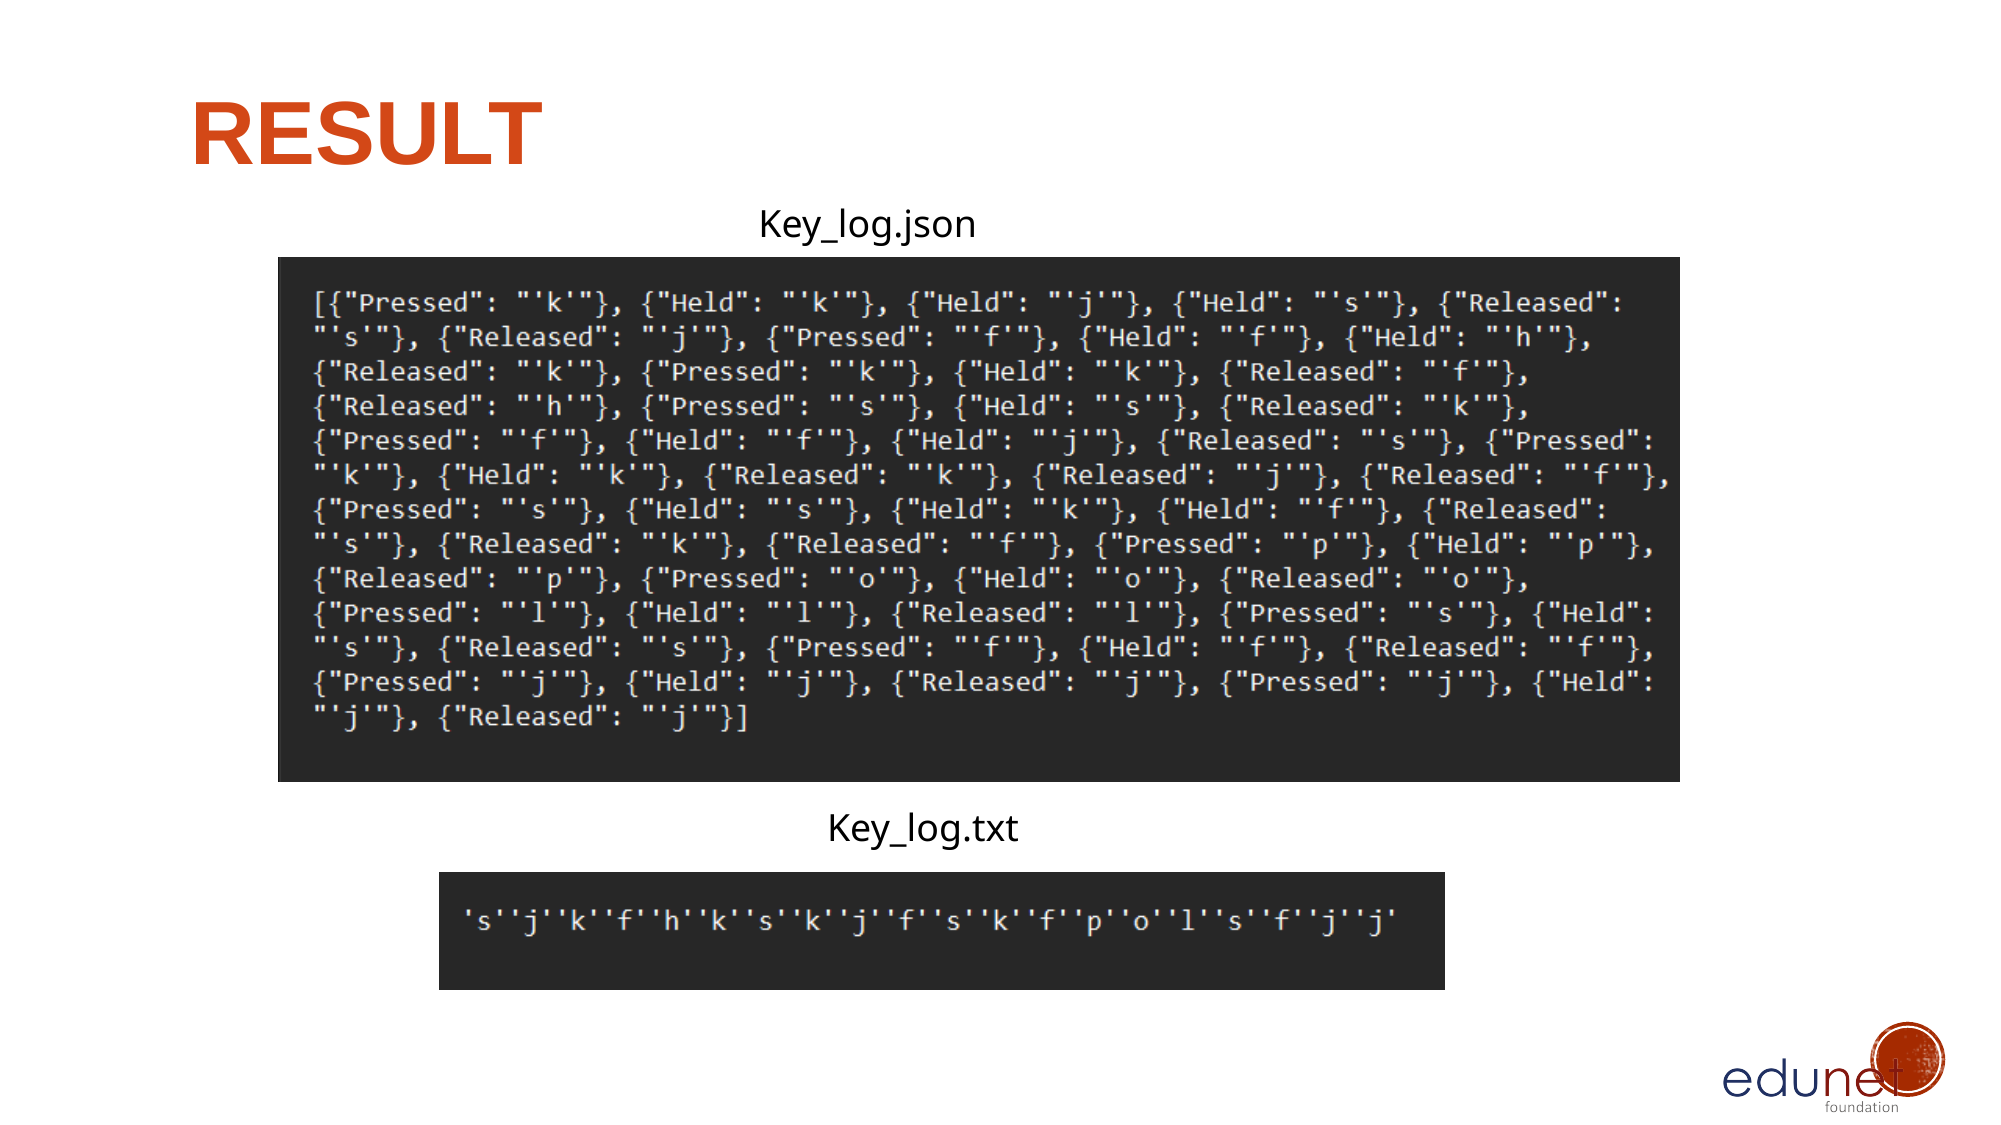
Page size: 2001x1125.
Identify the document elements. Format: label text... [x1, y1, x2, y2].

title Result [175, 79, 1323, 193]
picture [278, 258, 1680, 782]
picture [439, 872, 1445, 990]
text_box Key_log.txt [812, 796, 1188, 857]
text_box Key_log.json [743, 192, 1000, 253]
picture [1719, 1056, 1905, 1116]
